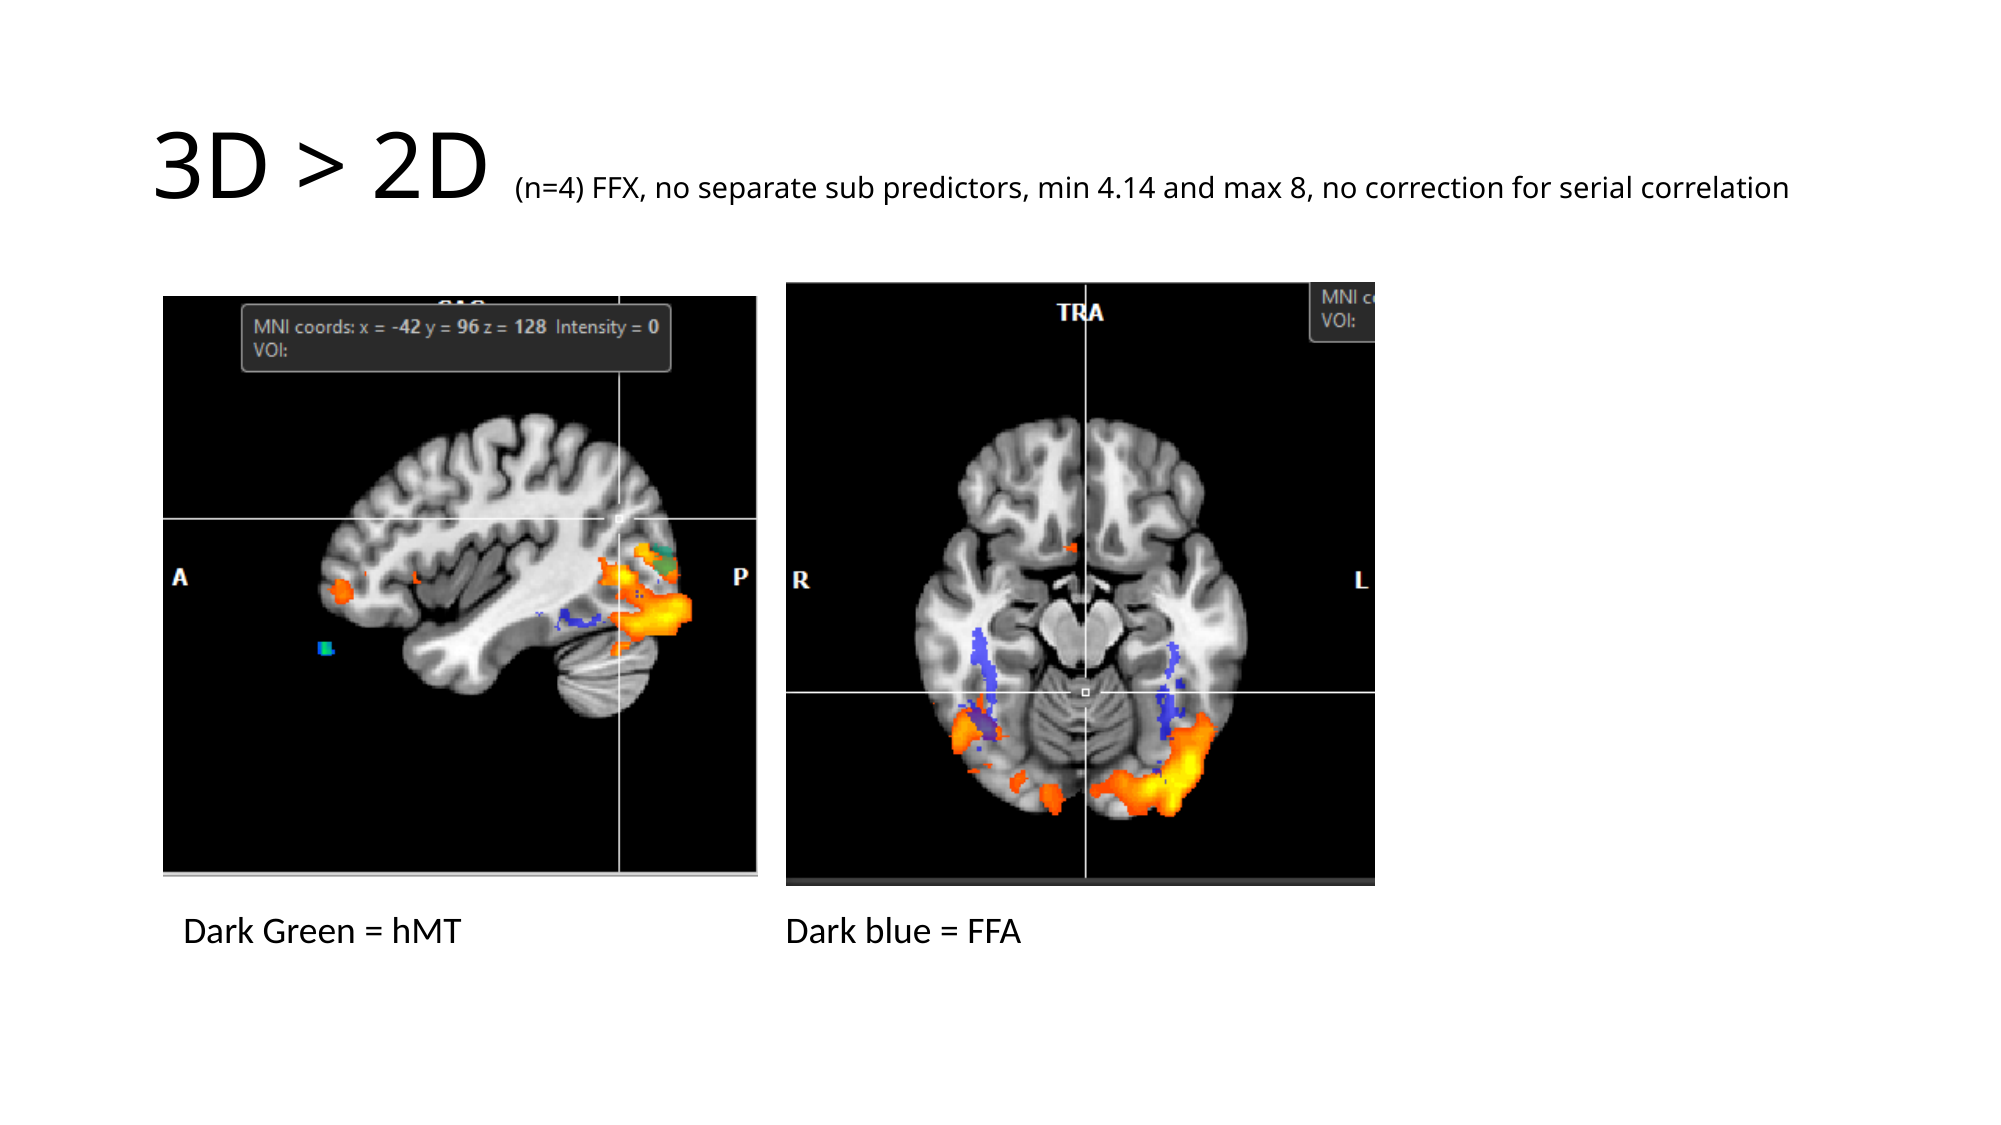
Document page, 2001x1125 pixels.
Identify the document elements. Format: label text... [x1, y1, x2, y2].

picture [786, 282, 1375, 886]
text_box Dark blue = FFA [770, 898, 1229, 959]
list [163, 296, 758, 880]
text_box Dark Green = hMT [168, 898, 753, 959]
title 3D > 2D (n=4) FFX, no separate sub predictors, min 4.14 and max 8, no correction for serial correlation [137, 59, 1863, 278]
